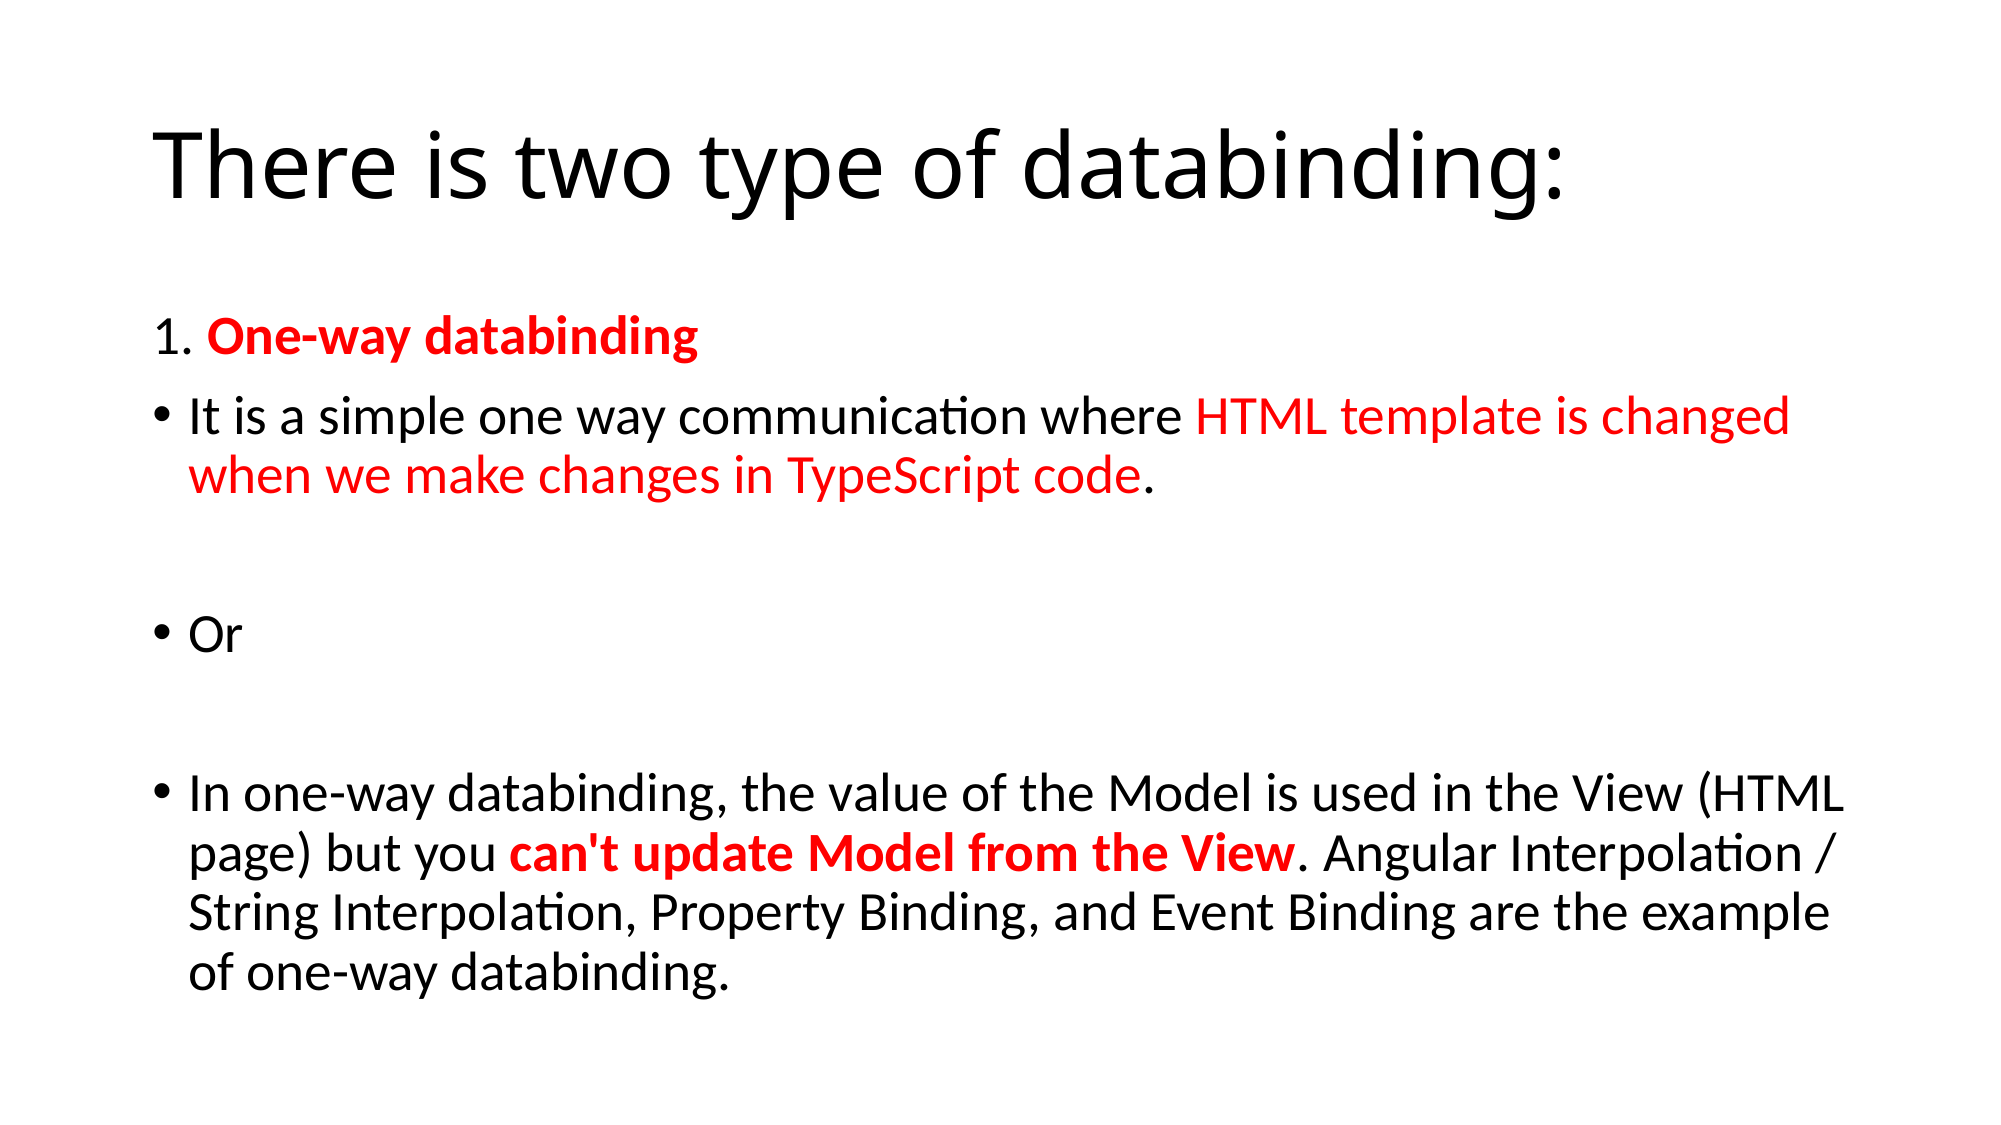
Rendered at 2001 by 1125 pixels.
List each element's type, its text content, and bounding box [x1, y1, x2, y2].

title There is two type of databinding: [137, 59, 1863, 278]
list 1. One-way databinding It is a simple one way communication where HTML template is changed when we make changes in TypeScript code. Or In one-way databinding, the value of the Model is used in the View (HTML page) but you can't update Model from the View. Angular Interpolation / String Interpolation, Property Binding, and Event Binding are the example of one-way databinding. [137, 299, 1863, 1014]
